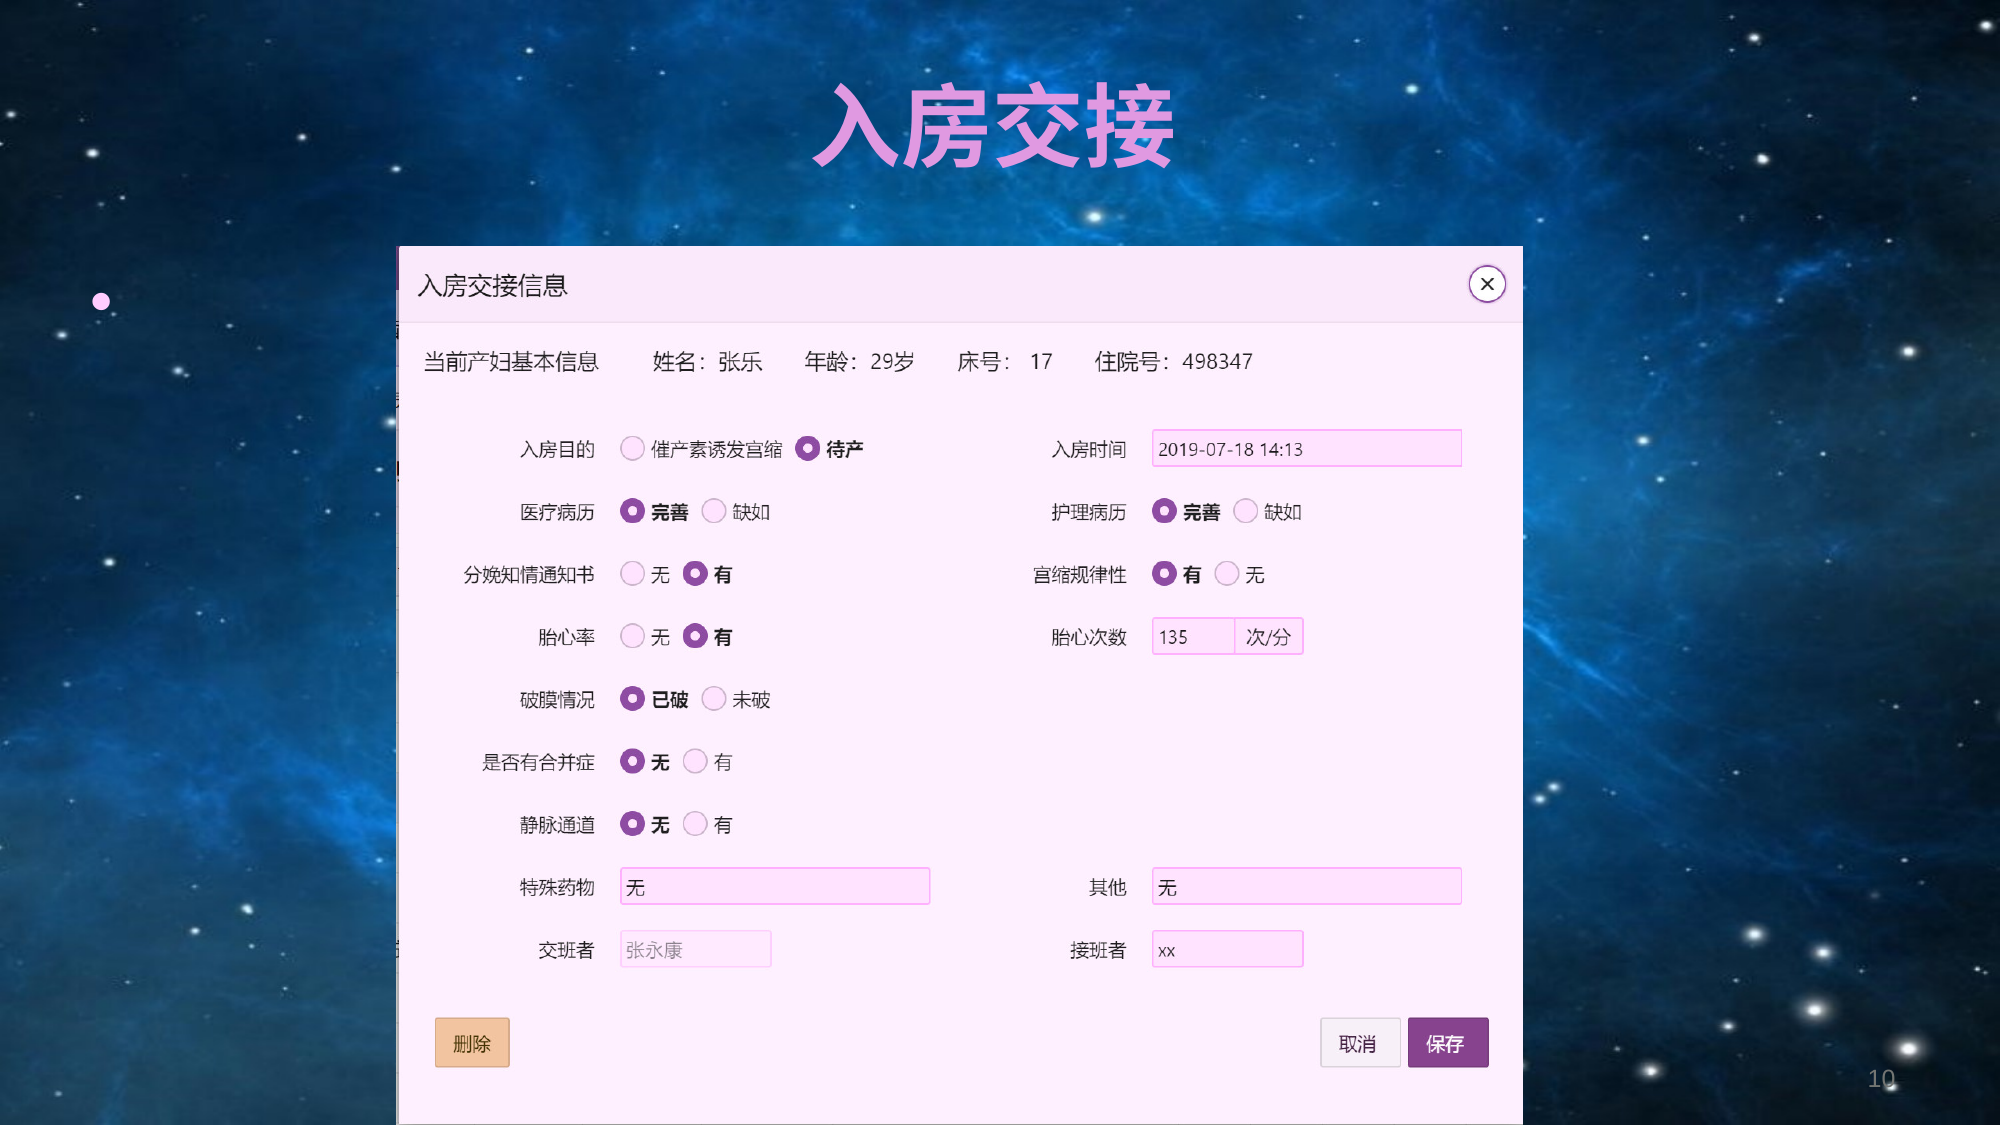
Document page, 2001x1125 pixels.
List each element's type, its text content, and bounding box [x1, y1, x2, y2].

subtitle [1523, 262, 1911, 1000]
picture [0, 0, 2000, 1125]
title 入房交接 [74, 37, 1911, 226]
slide_number 10 [1560, 1024, 1911, 1101]
subtitle [75, 262, 396, 1000]
